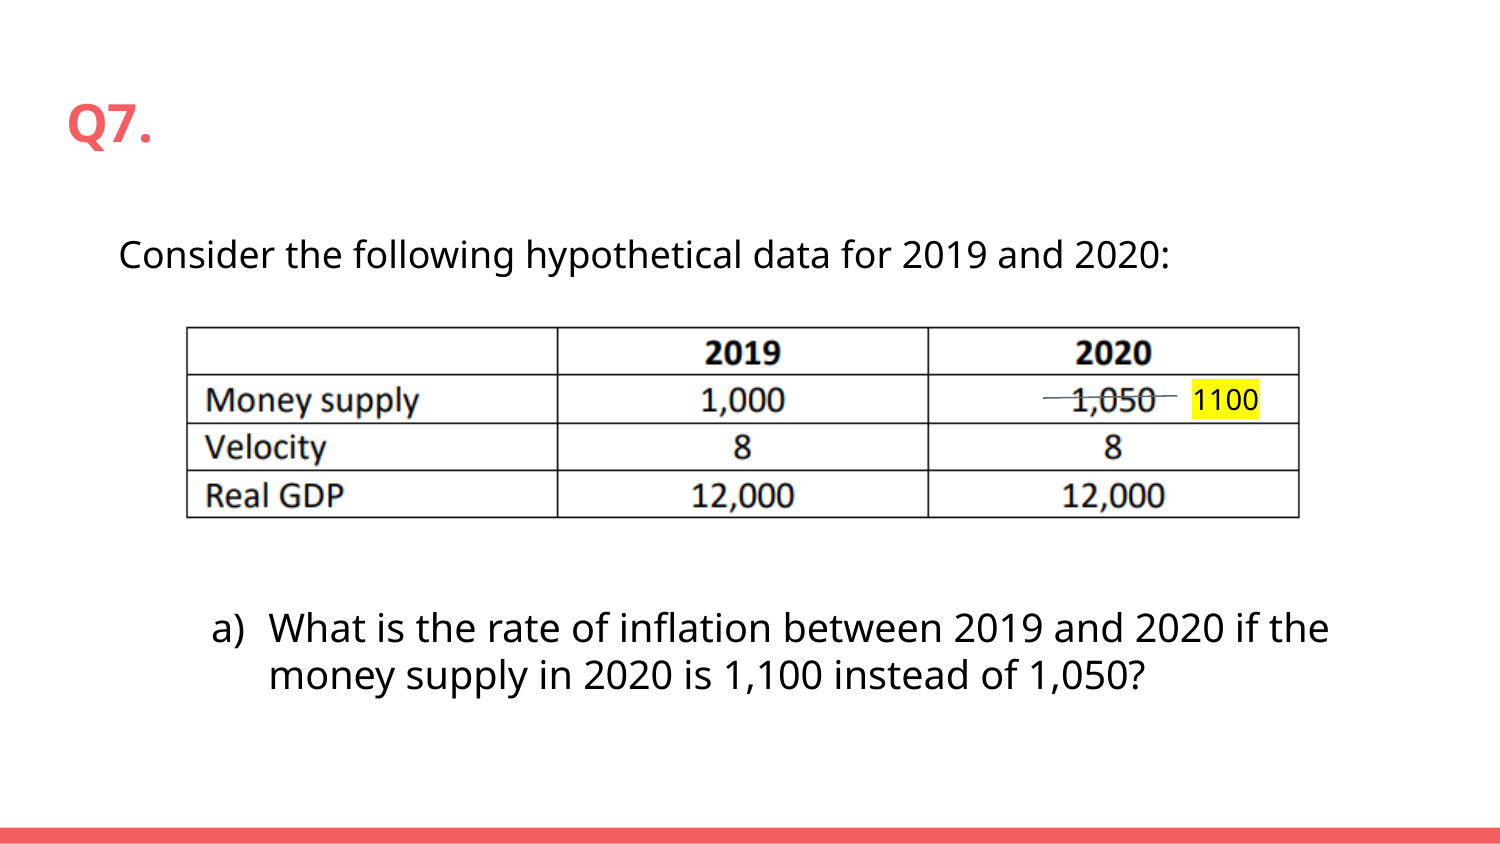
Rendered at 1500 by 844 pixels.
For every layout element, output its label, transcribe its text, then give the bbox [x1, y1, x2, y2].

title Q7. [51, 75, 1449, 170]
picture [174, 312, 1326, 531]
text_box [1042, 395, 1178, 399]
text_box Consider the following hypothetical data for 2019 and 2020: What is the rate of inflation between 2019 and 2020 if the money supply in 2020 is 1,100 instead of 1,050? [103, 215, 1399, 691]
